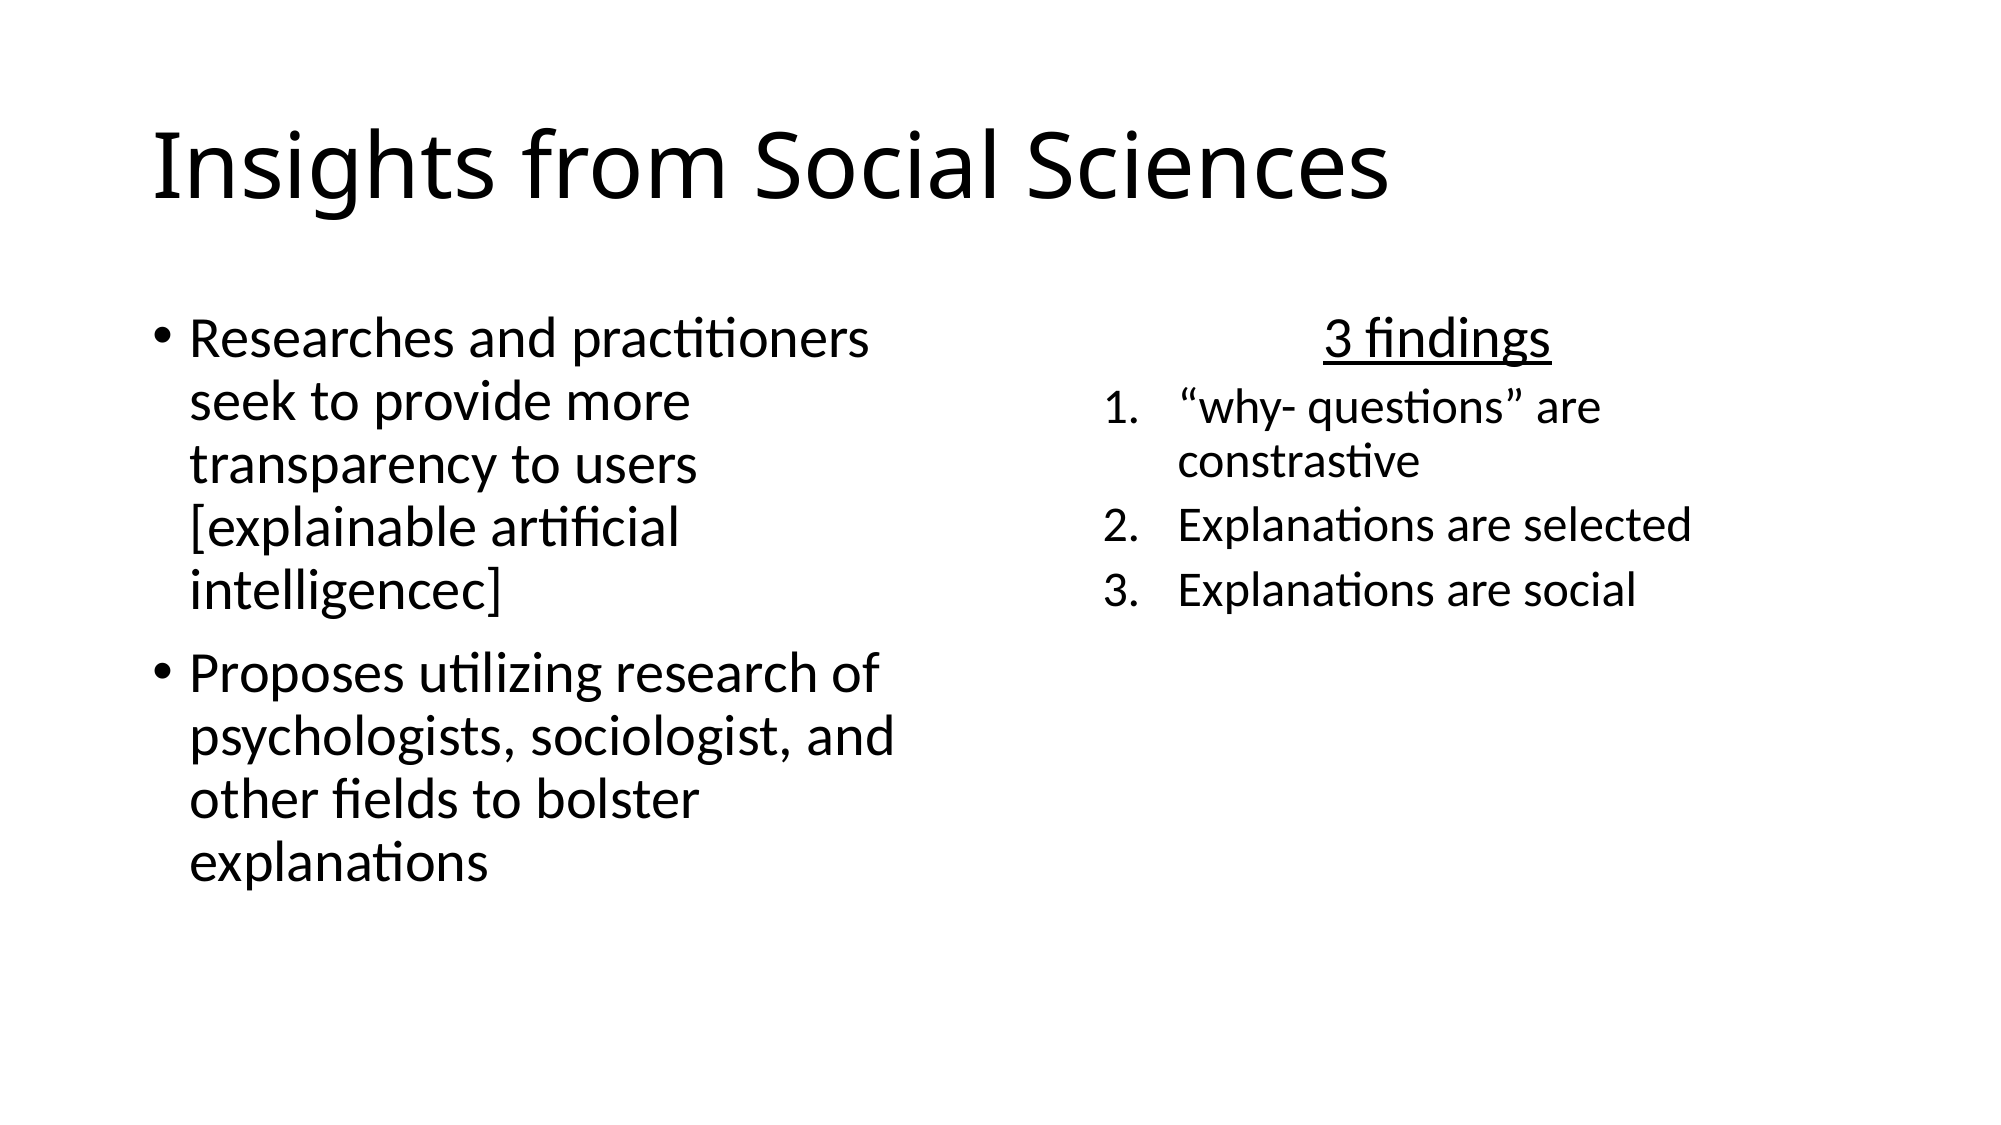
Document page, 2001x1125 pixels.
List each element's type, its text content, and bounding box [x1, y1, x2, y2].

list Researches and practitioners seek to provide more transparency to users [explainable artificial intelligencec] Proposes utilizing research of psychologists, sociologist, and other fields to bolster explanations [137, 299, 988, 1014]
list 3 findings “why- questions” are constrastive Explanations are selected Explanations are social [1012, 299, 1863, 1014]
title Insights from Social Sciences [137, 59, 1863, 278]
